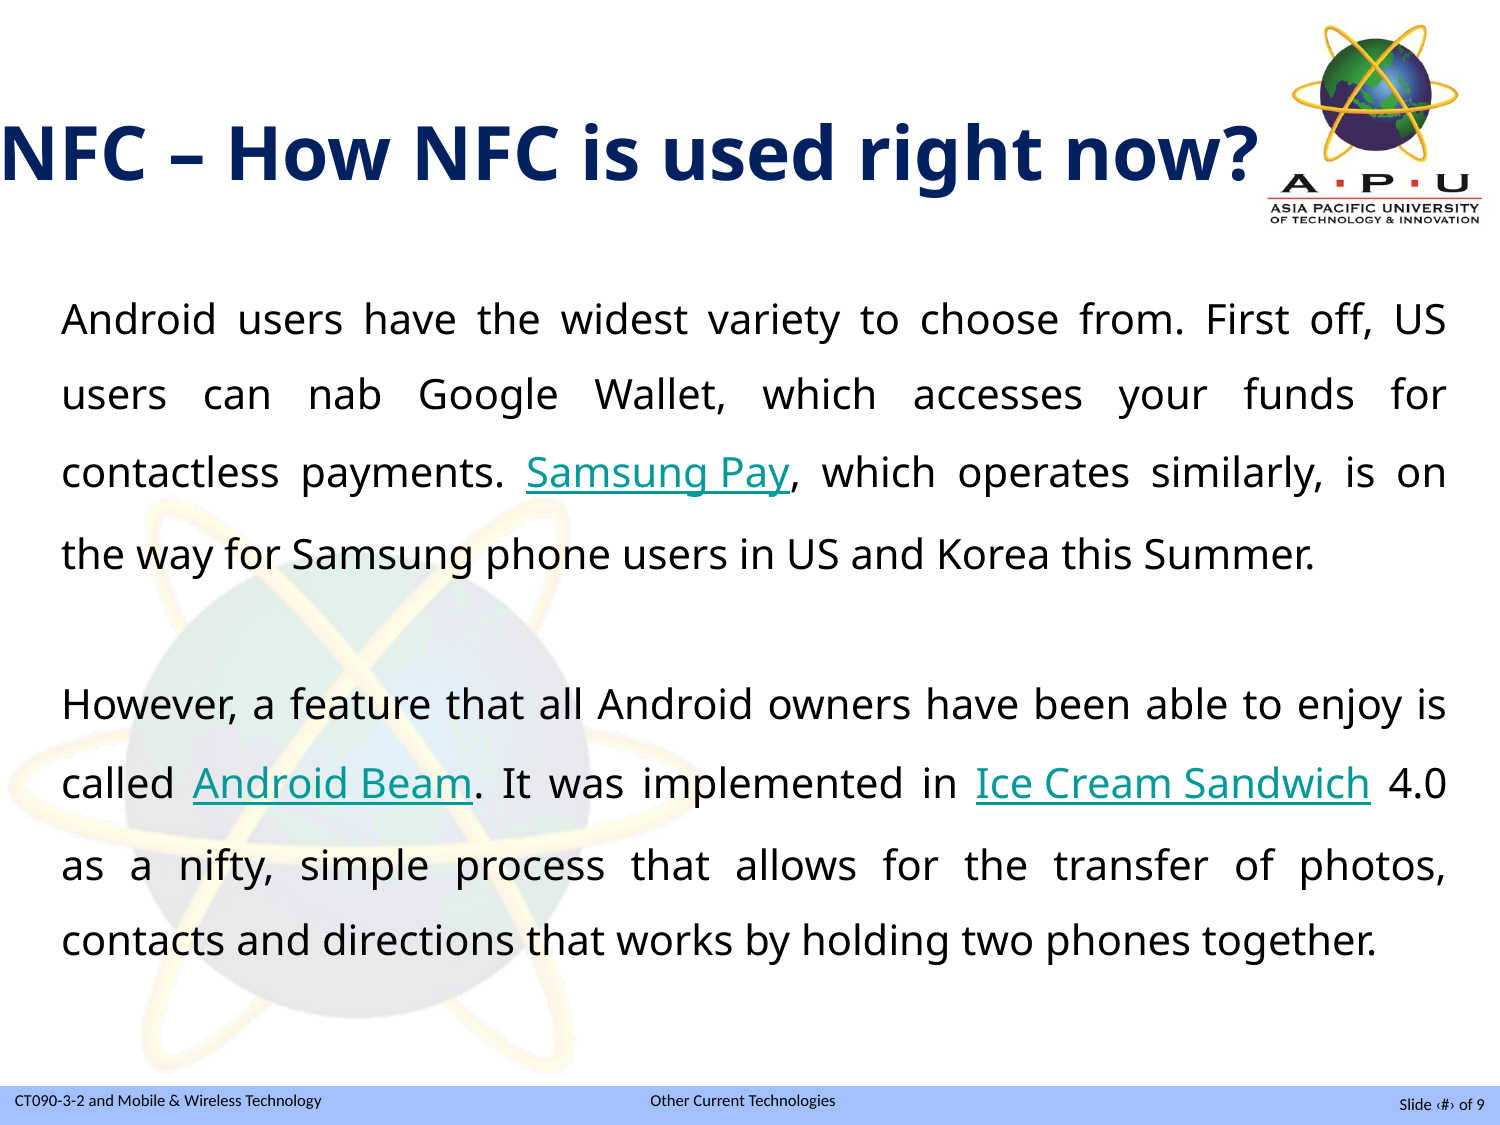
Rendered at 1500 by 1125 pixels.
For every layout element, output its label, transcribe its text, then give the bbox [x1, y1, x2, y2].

text_box Android users have the widest variety to choose from. First off, US users can nab Google Wallet, which accesses your funds for contactless payments. Samsung Pay, which operates similarly, is on the way for Samsung phone users in US and Korea this Summer. However, a feature that all Android owners have been able to enjoy is called Android Beam. It was implemented in Ice Cream Sandwich 4.0 as a nifty, simple process that allows for the transfer of photos, contacts and directions that works by holding two phones together. [46, 260, 1463, 1021]
picture [1251, 0, 1500, 249]
text_box NFC – How NFC is used right now? [0, 85, 1286, 216]
footer Slide ‹#› of 9 [1024, 1086, 1500, 1125]
